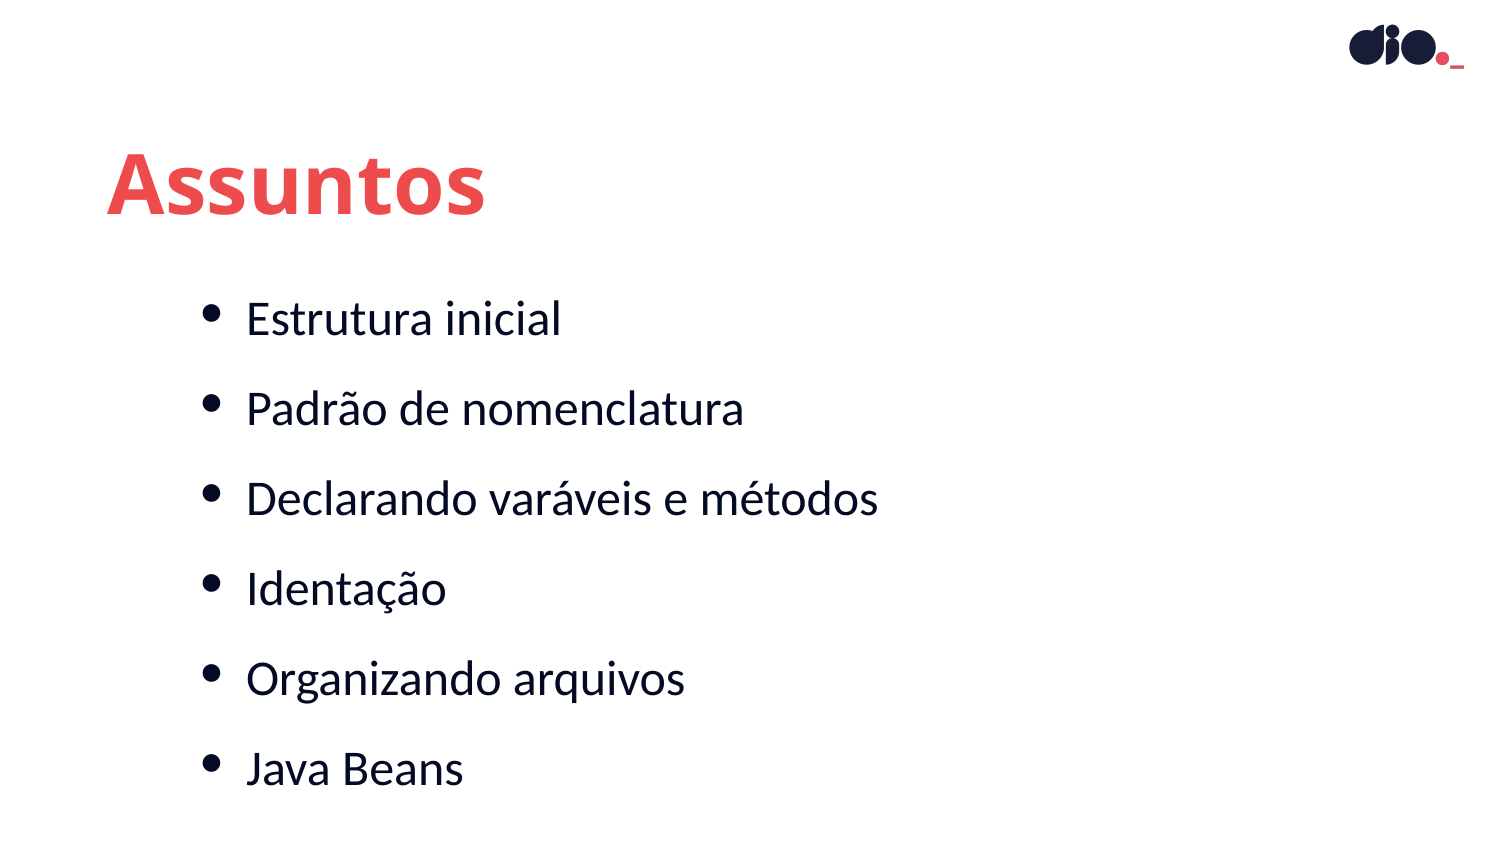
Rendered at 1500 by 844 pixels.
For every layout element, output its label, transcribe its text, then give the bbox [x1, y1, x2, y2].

text_box Assuntos [92, 104, 1309, 243]
picture [1334, 15, 1474, 78]
text_box Estrutura inicial Padrão de nomenclatura Declarando varáveis e métodos Identação Organizando arquivos Java Beans [171, 456, 1309, 595]
